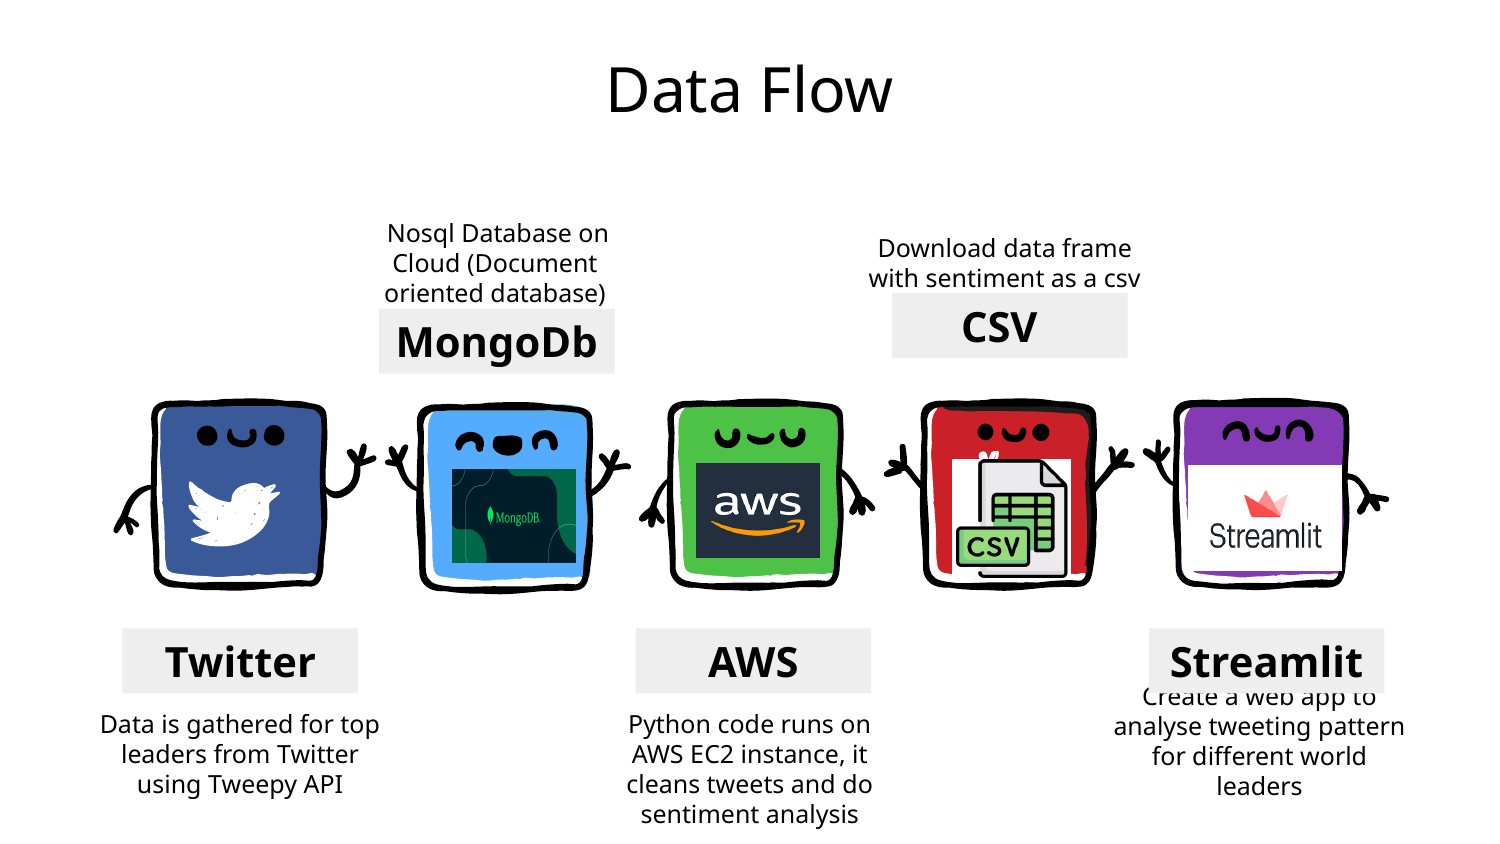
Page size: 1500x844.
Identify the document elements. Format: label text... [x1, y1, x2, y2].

text_box Python code runs on AWS EC2 instance, it cleans tweets and do sentiment analysis [585, 693, 915, 788]
text_box CSV [892, 292, 1128, 358]
text_box [674, 408, 832, 583]
text_box [746, 433, 775, 445]
text_box Twitter [122, 628, 358, 694]
text_box [639, 398, 876, 591]
text_box [678, 408, 835, 577]
picture [952, 459, 1072, 578]
text_box [690, 407, 837, 567]
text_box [112, 398, 378, 591]
text_box Data is gathered for top leaders from Twitter using Tweepy API [75, 693, 405, 788]
picture [1188, 465, 1342, 571]
picture [452, 469, 576, 563]
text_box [187, 401, 633, 595]
text_box Download data frame with sentiment as a csv [840, 201, 1170, 296]
title Data Flow [370, 48, 1130, 128]
text_box AWS [635, 628, 872, 694]
text_box Create a web app to analyse tweeting pattern for different world leaders [1095, 693, 1424, 788]
text_box [779, 427, 806, 448]
text_box Streamlit [1148, 628, 1385, 694]
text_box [882, 398, 1137, 591]
picture [696, 462, 820, 558]
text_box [1142, 397, 1391, 591]
text_box Nosql Database on Cloud (Document oriented database) [330, 201, 660, 296]
text_box MongoDb [379, 308, 615, 374]
text_box [714, 428, 741, 449]
